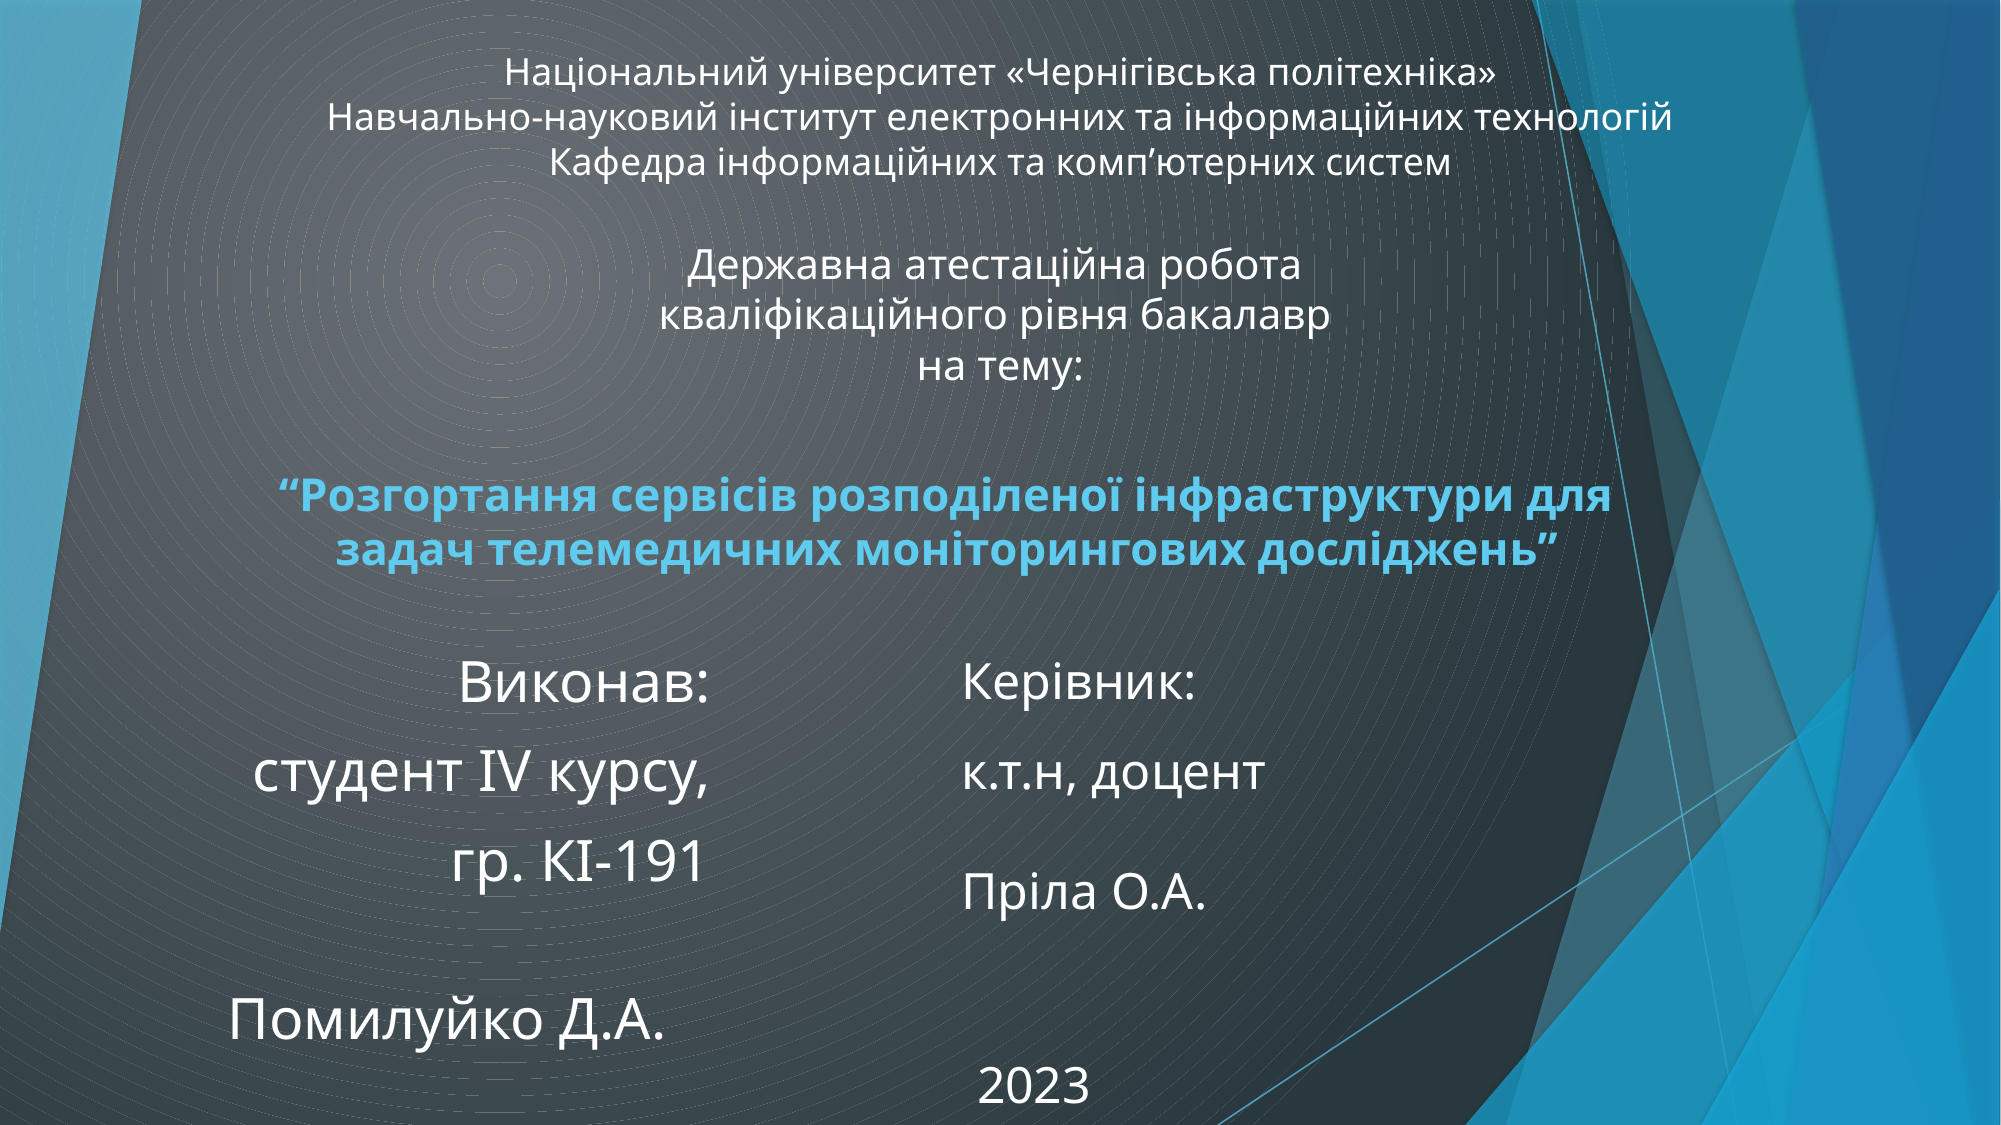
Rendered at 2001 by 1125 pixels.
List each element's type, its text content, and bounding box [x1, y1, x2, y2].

text_box 2023 [962, 1046, 1963, 1122]
subtitle Виконав: студент IV курсу, гр. КІ-191 Помилуйко Д.А. [99, 623, 741, 1125]
text_box Державна атестаційна робота кваліфікаційного рівня бакалавр на тему: [237, 230, 1764, 396]
title “Розгортання сервісів розподіленої інфраструктури для задач телемедичних моніторингових досліджень” [237, 415, 1656, 583]
text_box Керівник: к.т.н, доцент Пріла О.А. [946, 612, 1552, 927]
text_box Національний університет «Чернігівська політехніка» Навчально-науковий інститут електронних та інформаційних технологій Кафедра інформаційних та комп’ютерних систем [217, 40, 1784, 191]
